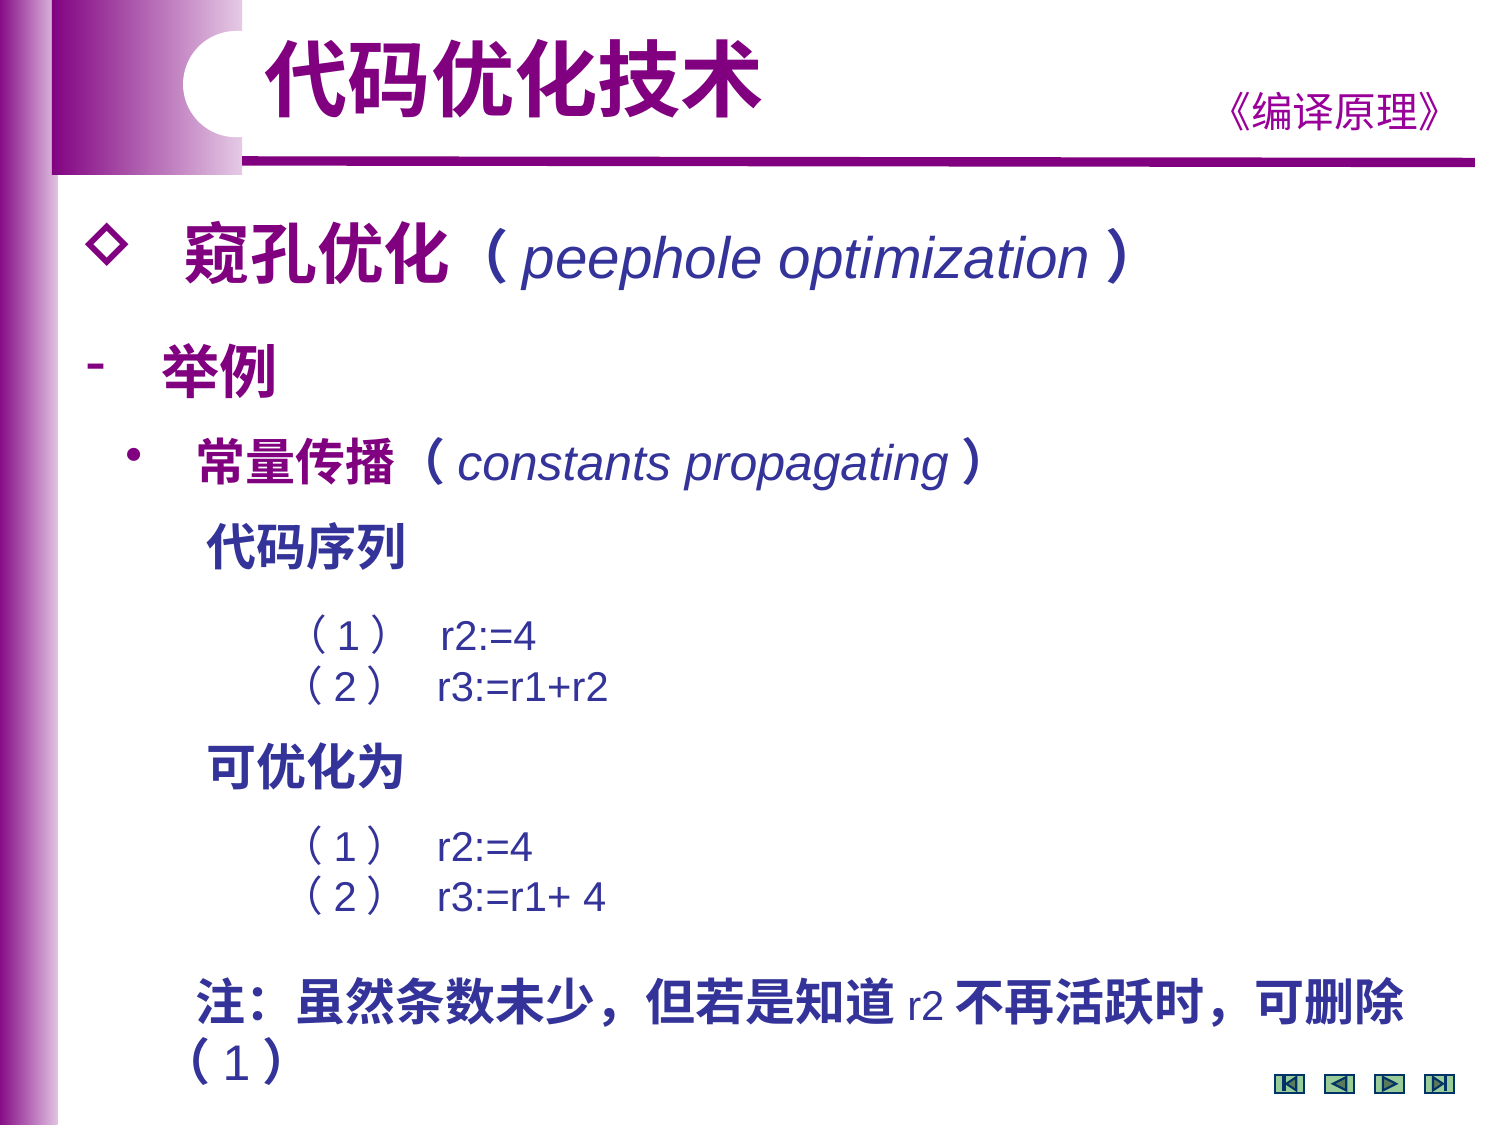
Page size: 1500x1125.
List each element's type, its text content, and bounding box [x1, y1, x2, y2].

text_box 举例 常量传播（constants propagating） 代码序列 （1） r2:=4 （2） r3:=r1+r2 可优化为 （1） r2:=4 （2） r3:=r1+ 4 注：虽然条数未少，但若是知道r2不再活跃时，可删除（1） [70, 327, 1495, 1098]
text_box 窥孔优化（peephole optimization） [62, 204, 1200, 300]
text_box 代码优化技术 [249, 31, 800, 136]
